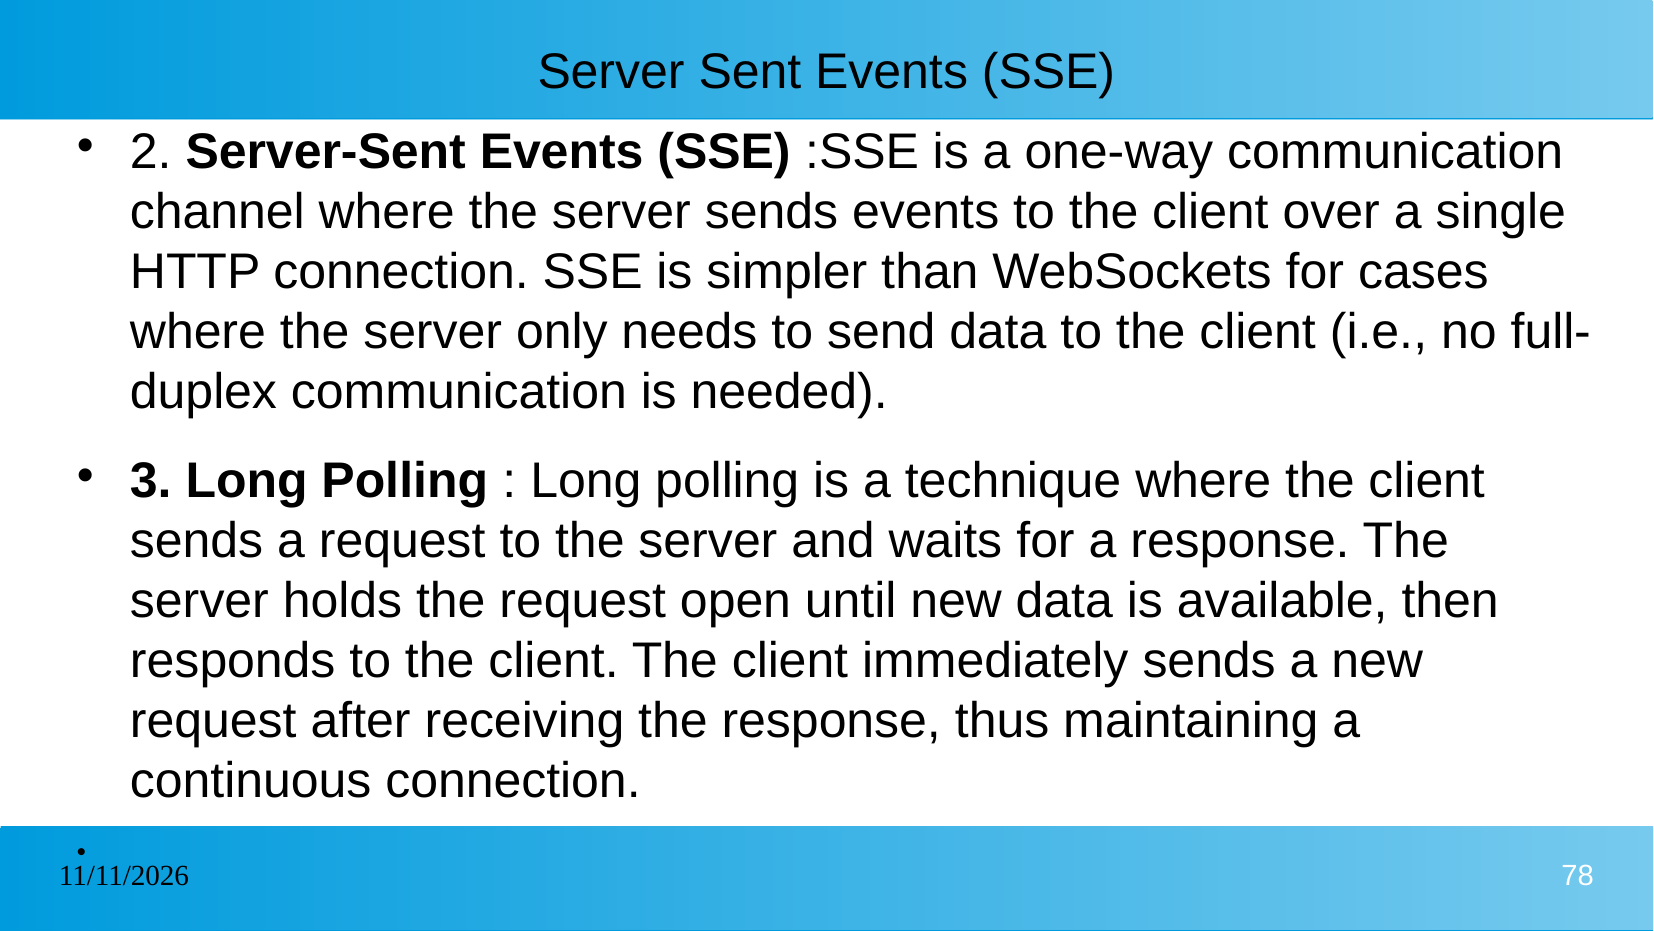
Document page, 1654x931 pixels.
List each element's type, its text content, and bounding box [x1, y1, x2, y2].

title Server Sent Events (SSE) [59, 29, 1594, 108]
slide_number 78 [1210, 856, 1594, 915]
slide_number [59, 856, 443, 915]
list 2. Server-Sent Events (SSE) :SSE is a one-way communication channel where the server sends events to the client over a single HTTP connection. SSE is simpler than WebSockets for cases where the server only needs to send data to the client (i.e., no full-duplex communication is needed). 3. Long Polling : Long polling is a technique where the client sends a request to the server and waits for a response. The server holds the request open until new data is available, then responds to the client. The client immediately sends a new request after receiving the response, thus maintaining a continuous connection. [59, 118, 1594, 916]
